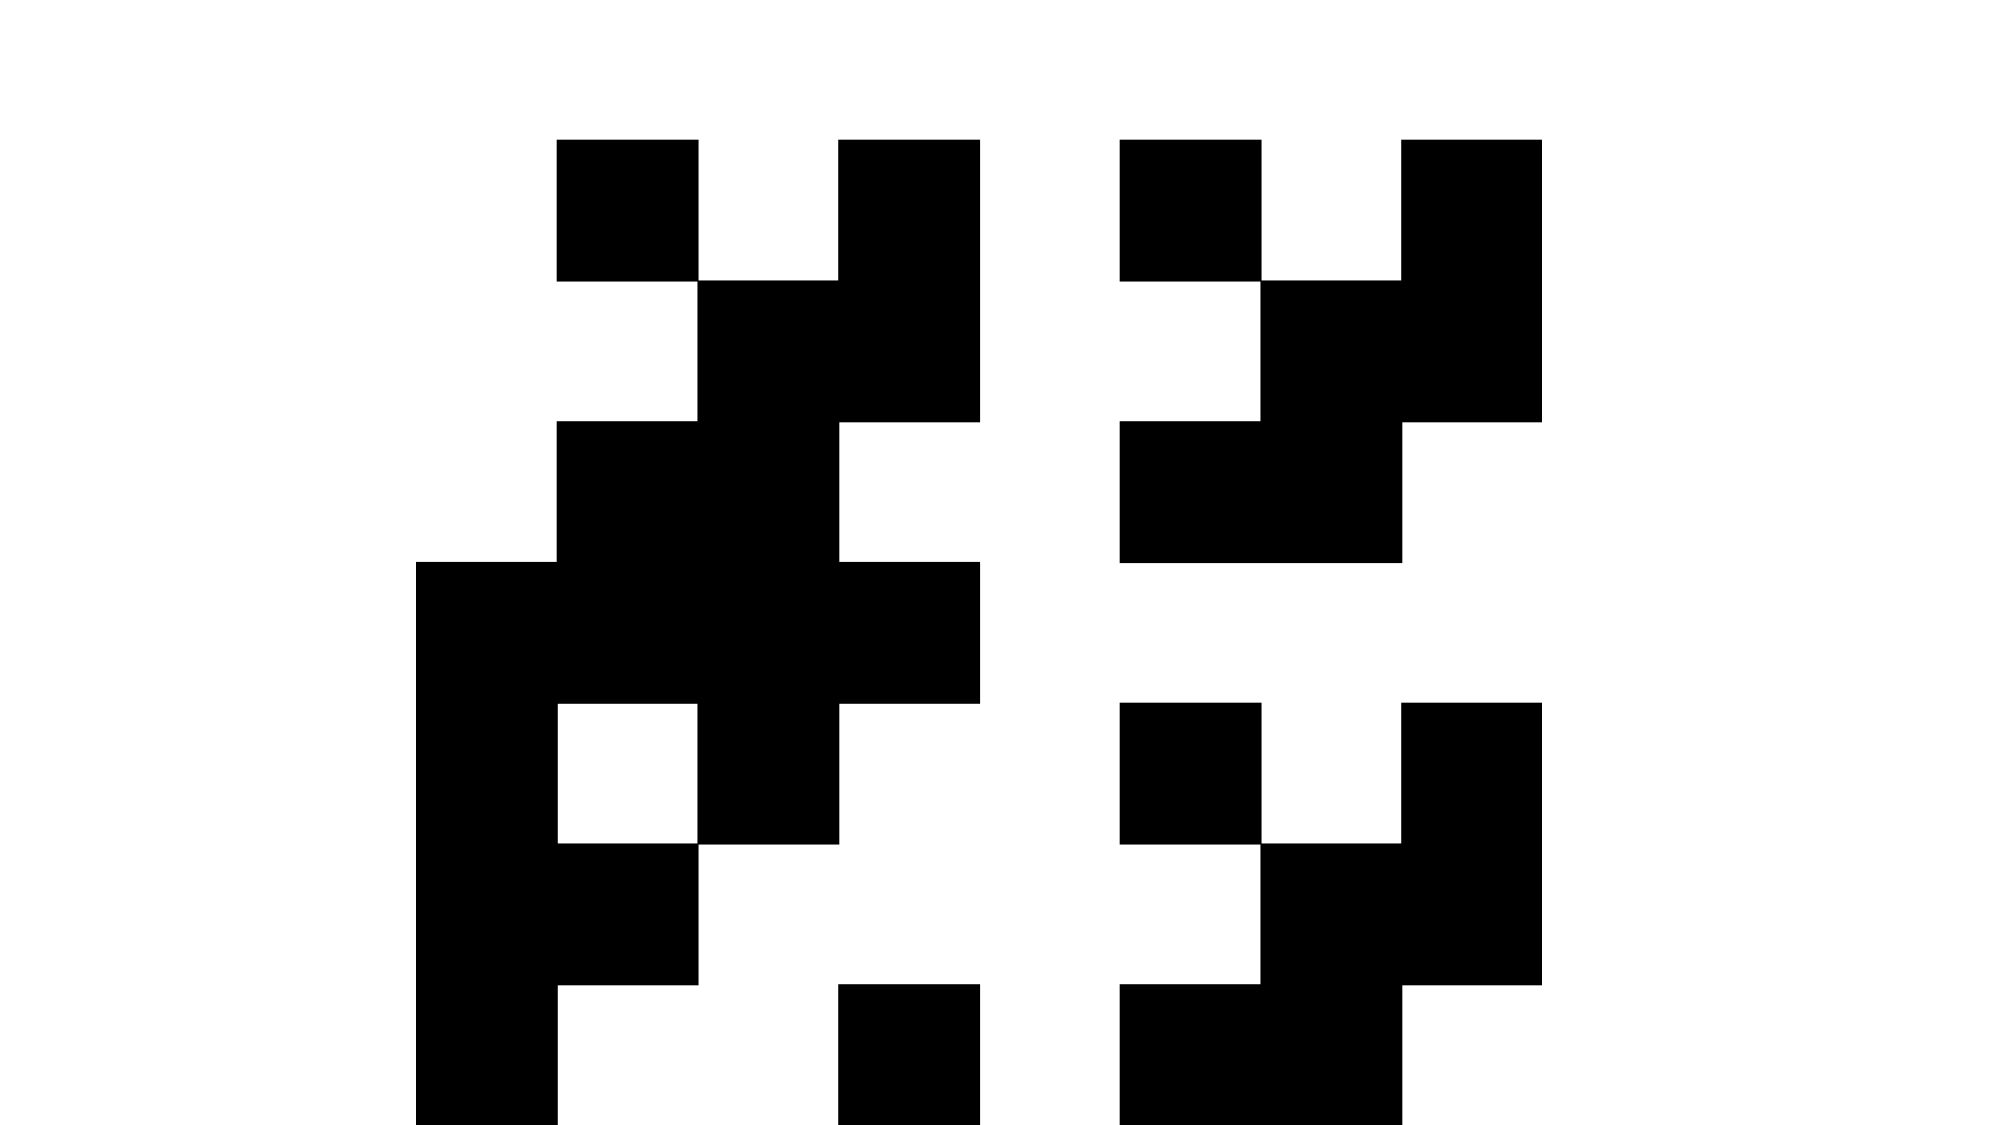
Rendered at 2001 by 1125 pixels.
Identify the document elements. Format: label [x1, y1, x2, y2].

picture [416, 0, 1542, 1125]
